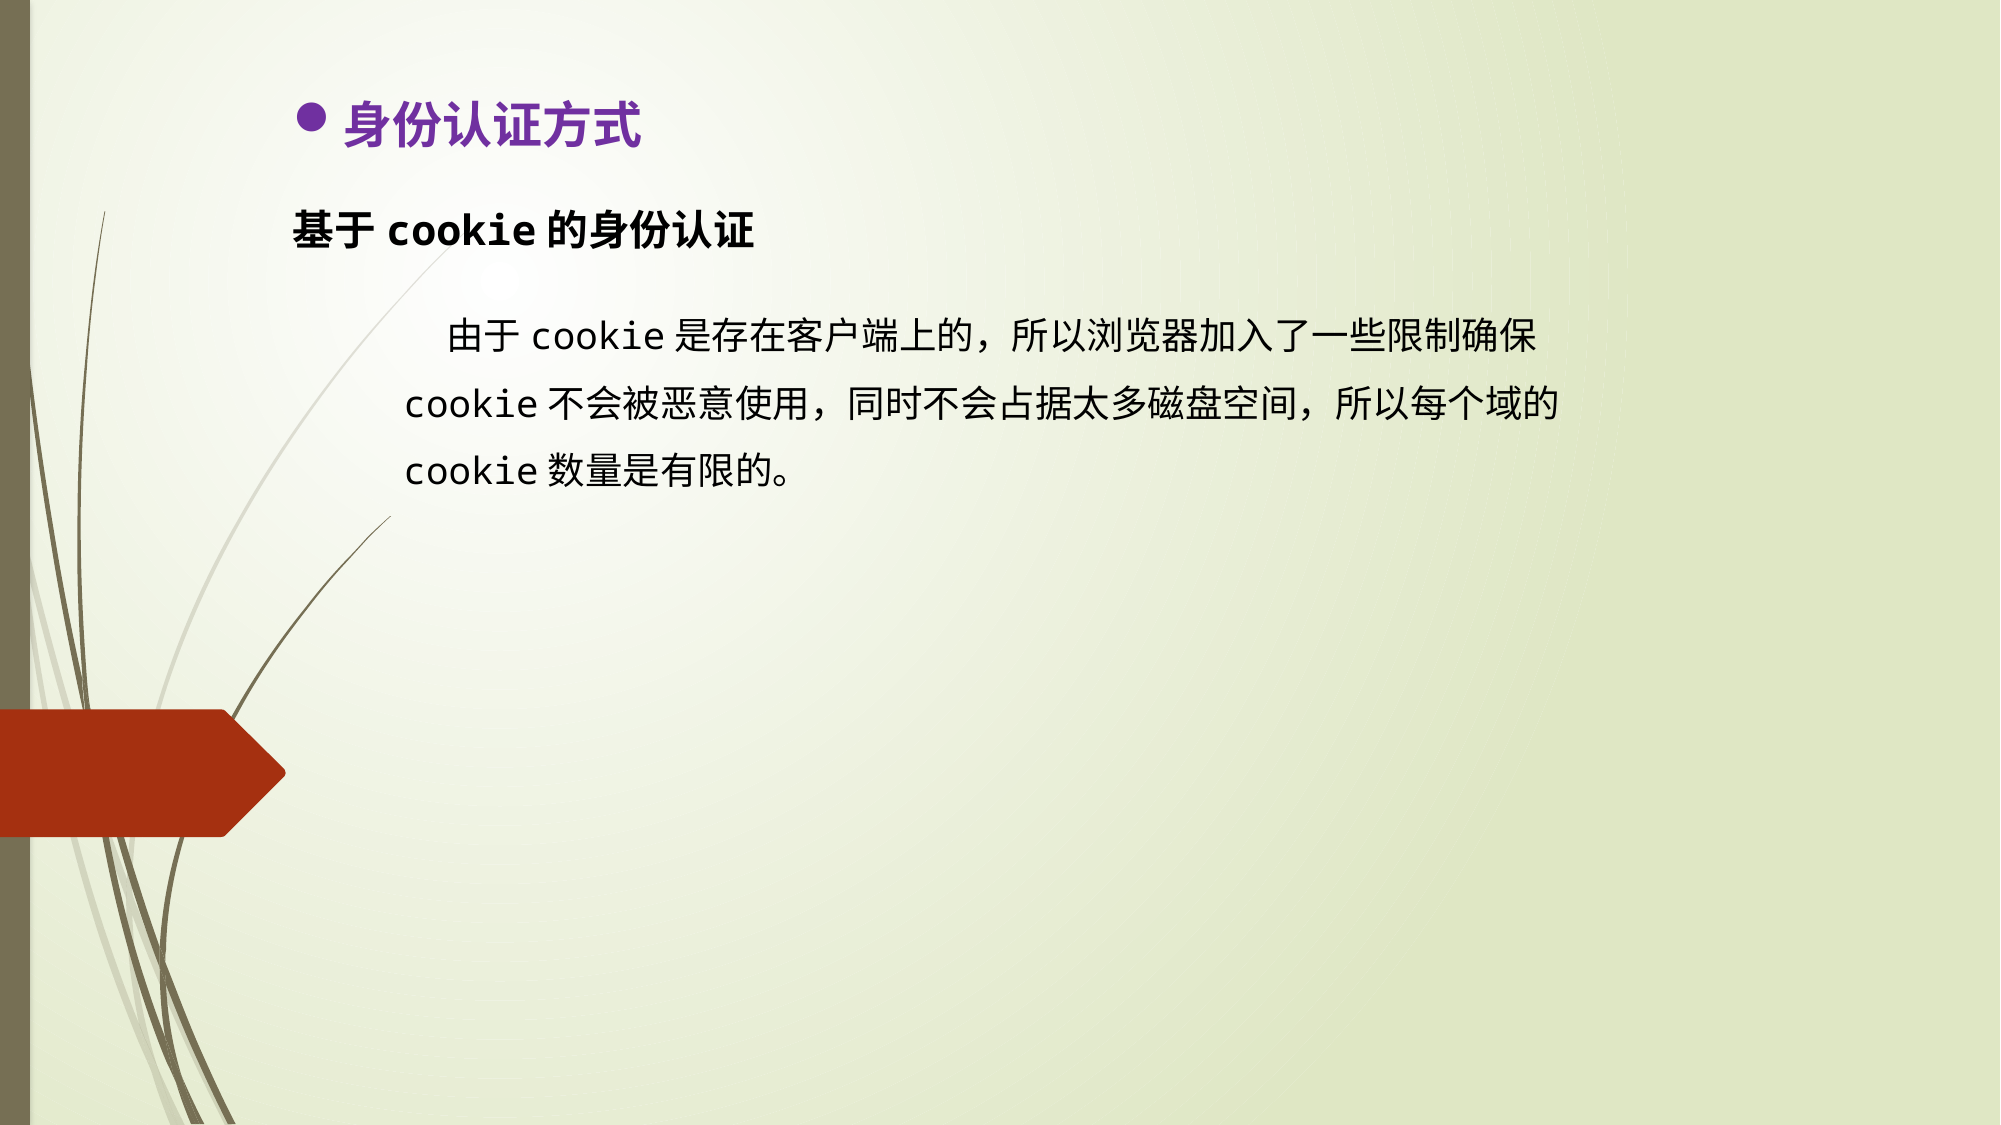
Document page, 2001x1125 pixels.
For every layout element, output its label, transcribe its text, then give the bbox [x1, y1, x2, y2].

text_box 由于cookie是存在客户端上的，所以浏览器加入了一些限制确保cookie不会被恶意使用，同时不会占据太多磁盘空间，所以每个域的cookie数量是有限的。 [388, 282, 1642, 568]
text_box 身份认证方式 基于cookie的身份认证 [278, 26, 1340, 262]
